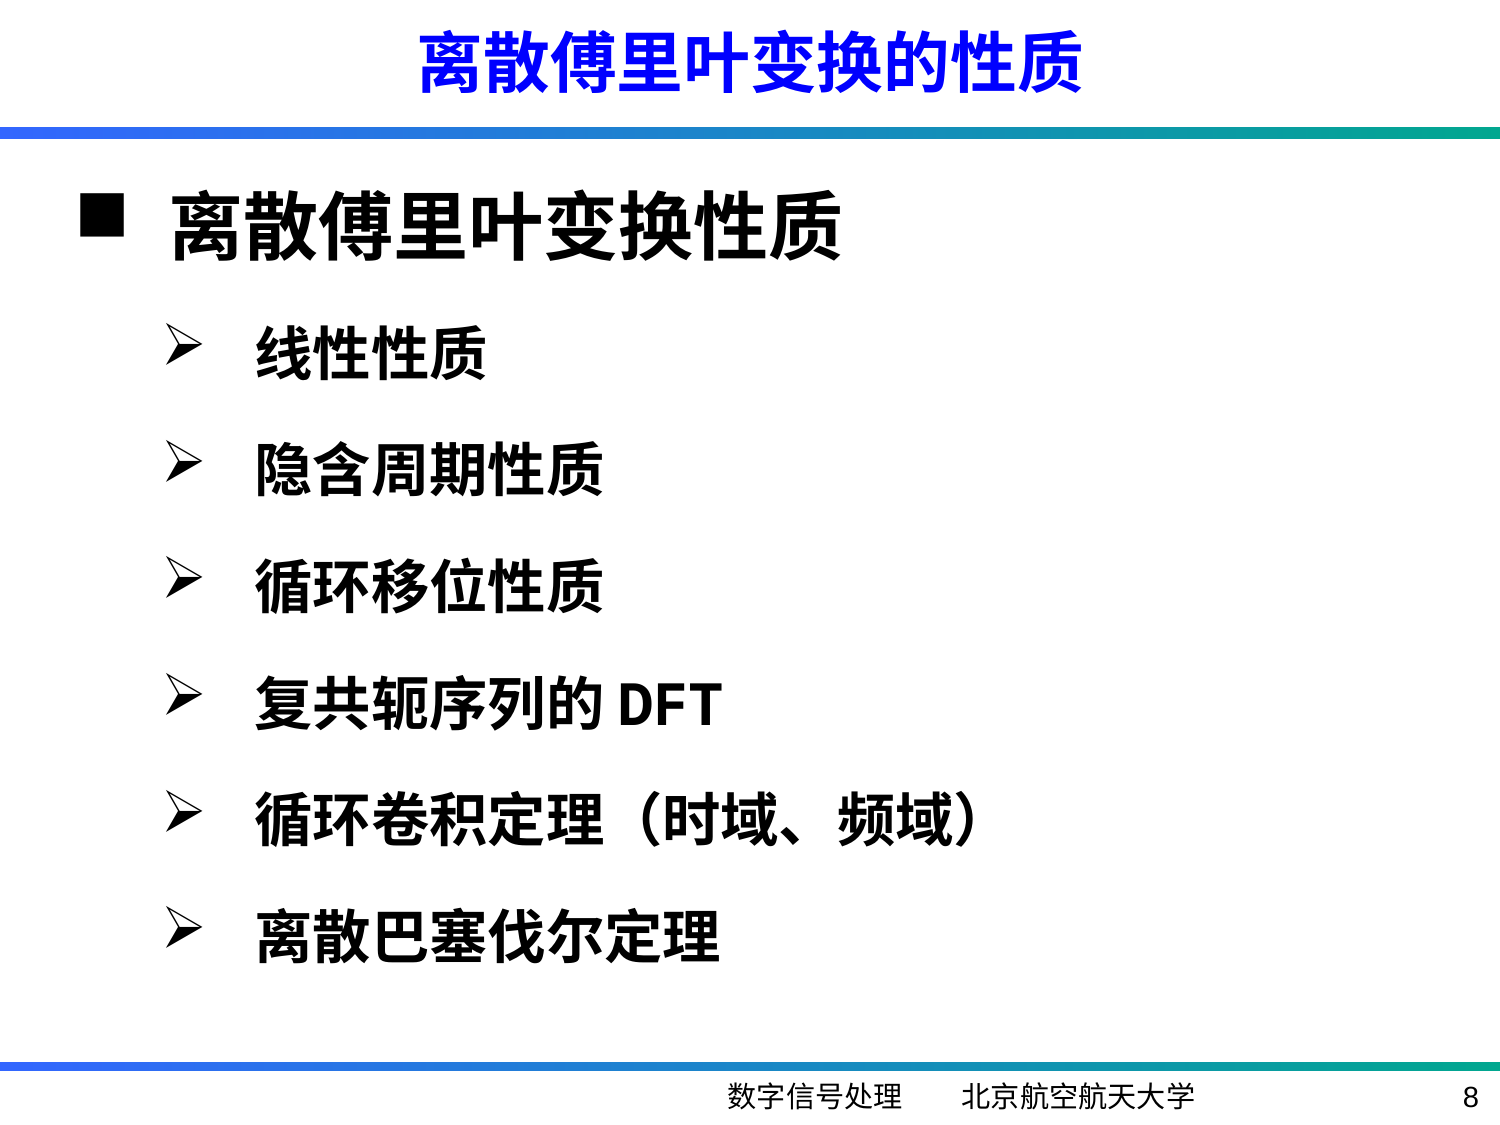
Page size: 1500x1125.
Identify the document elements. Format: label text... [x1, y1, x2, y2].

footer 数字信号处理 北京航空航天大学 [0, 1070, 1211, 1118]
slide_number 8 [1293, 1070, 1495, 1125]
text_box 离散傅里叶变换性质 线性性质 隐含周期性质 循环移位性质 复共轭序列的DFT 循环卷积定理（时域、频域） 离散巴塞伐尔定理 [59, 172, 1442, 978]
text_box 离散傅里叶变换的性质 [59, 7, 1442, 114]
